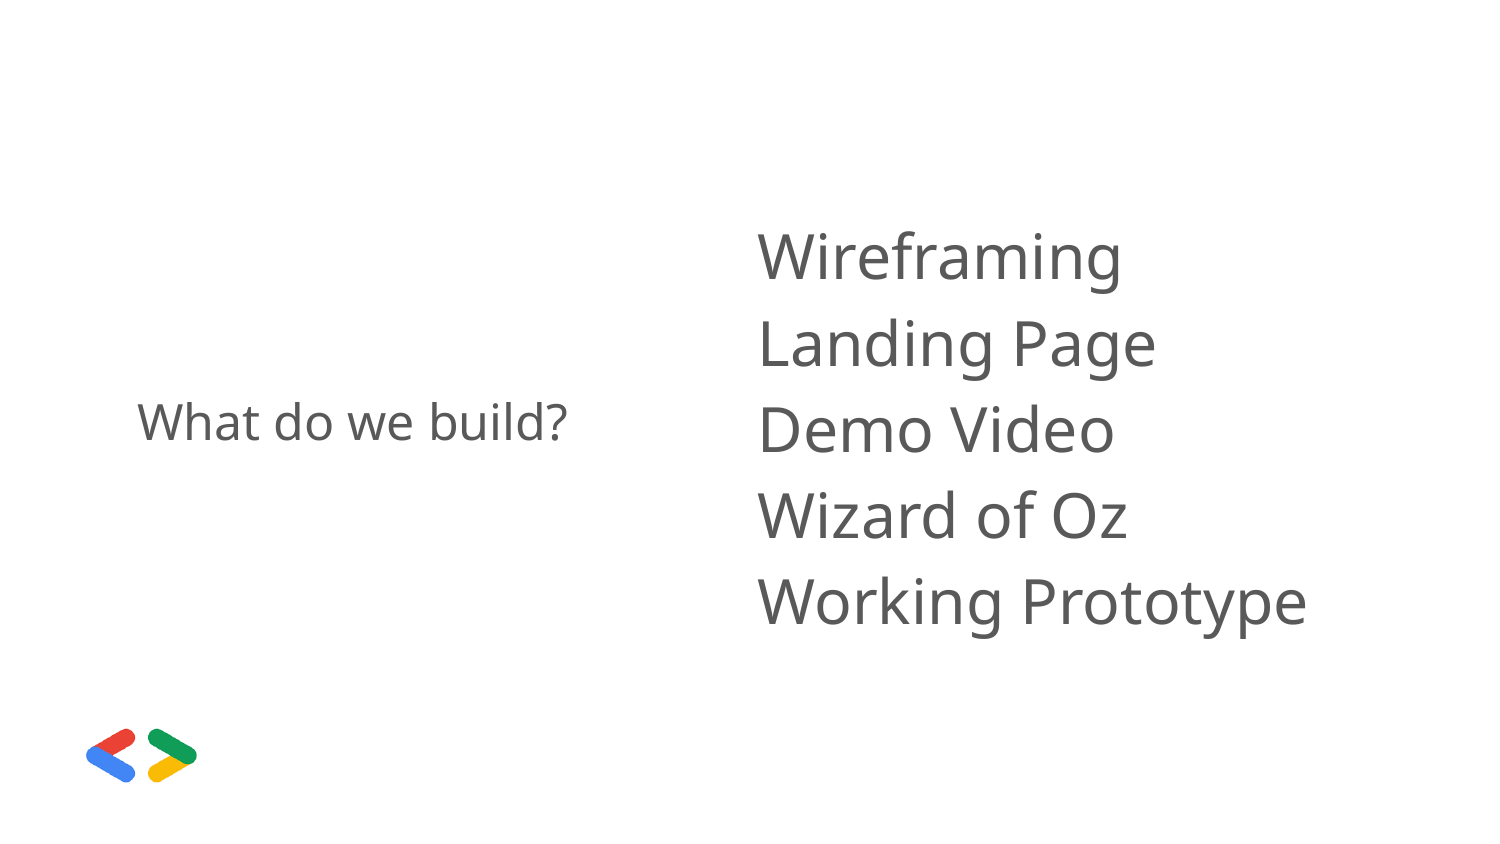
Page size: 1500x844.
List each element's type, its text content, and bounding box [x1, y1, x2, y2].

text_box Wireframing Landing Page Demo Video Wizard of Oz Working Prototype [757, 206, 1394, 638]
text_box What do we build? [137, 389, 640, 454]
picture [83, 727, 198, 784]
